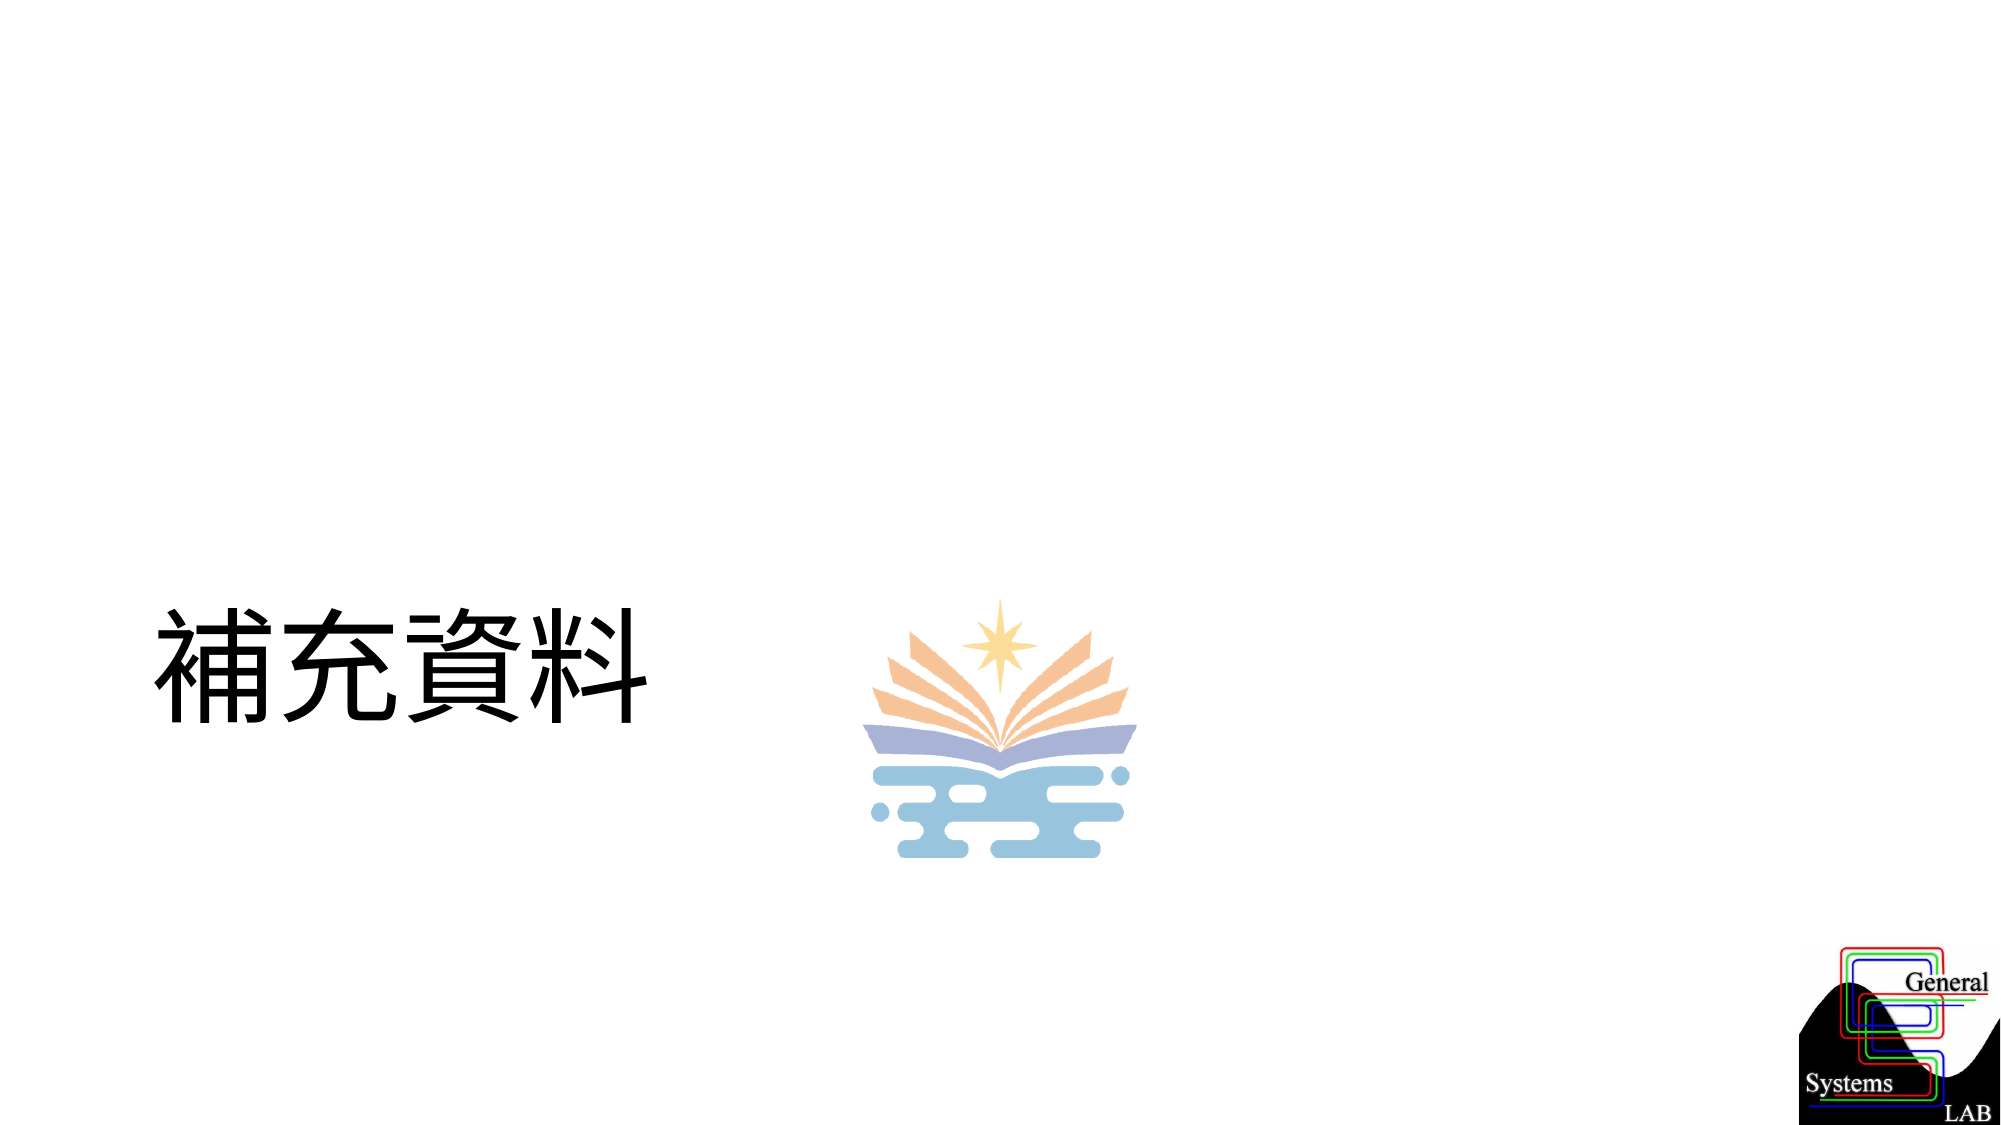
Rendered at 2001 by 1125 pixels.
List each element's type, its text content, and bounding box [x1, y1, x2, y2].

picture [1799, 943, 2001, 1125]
title 補充資料 [136, 280, 1862, 749]
